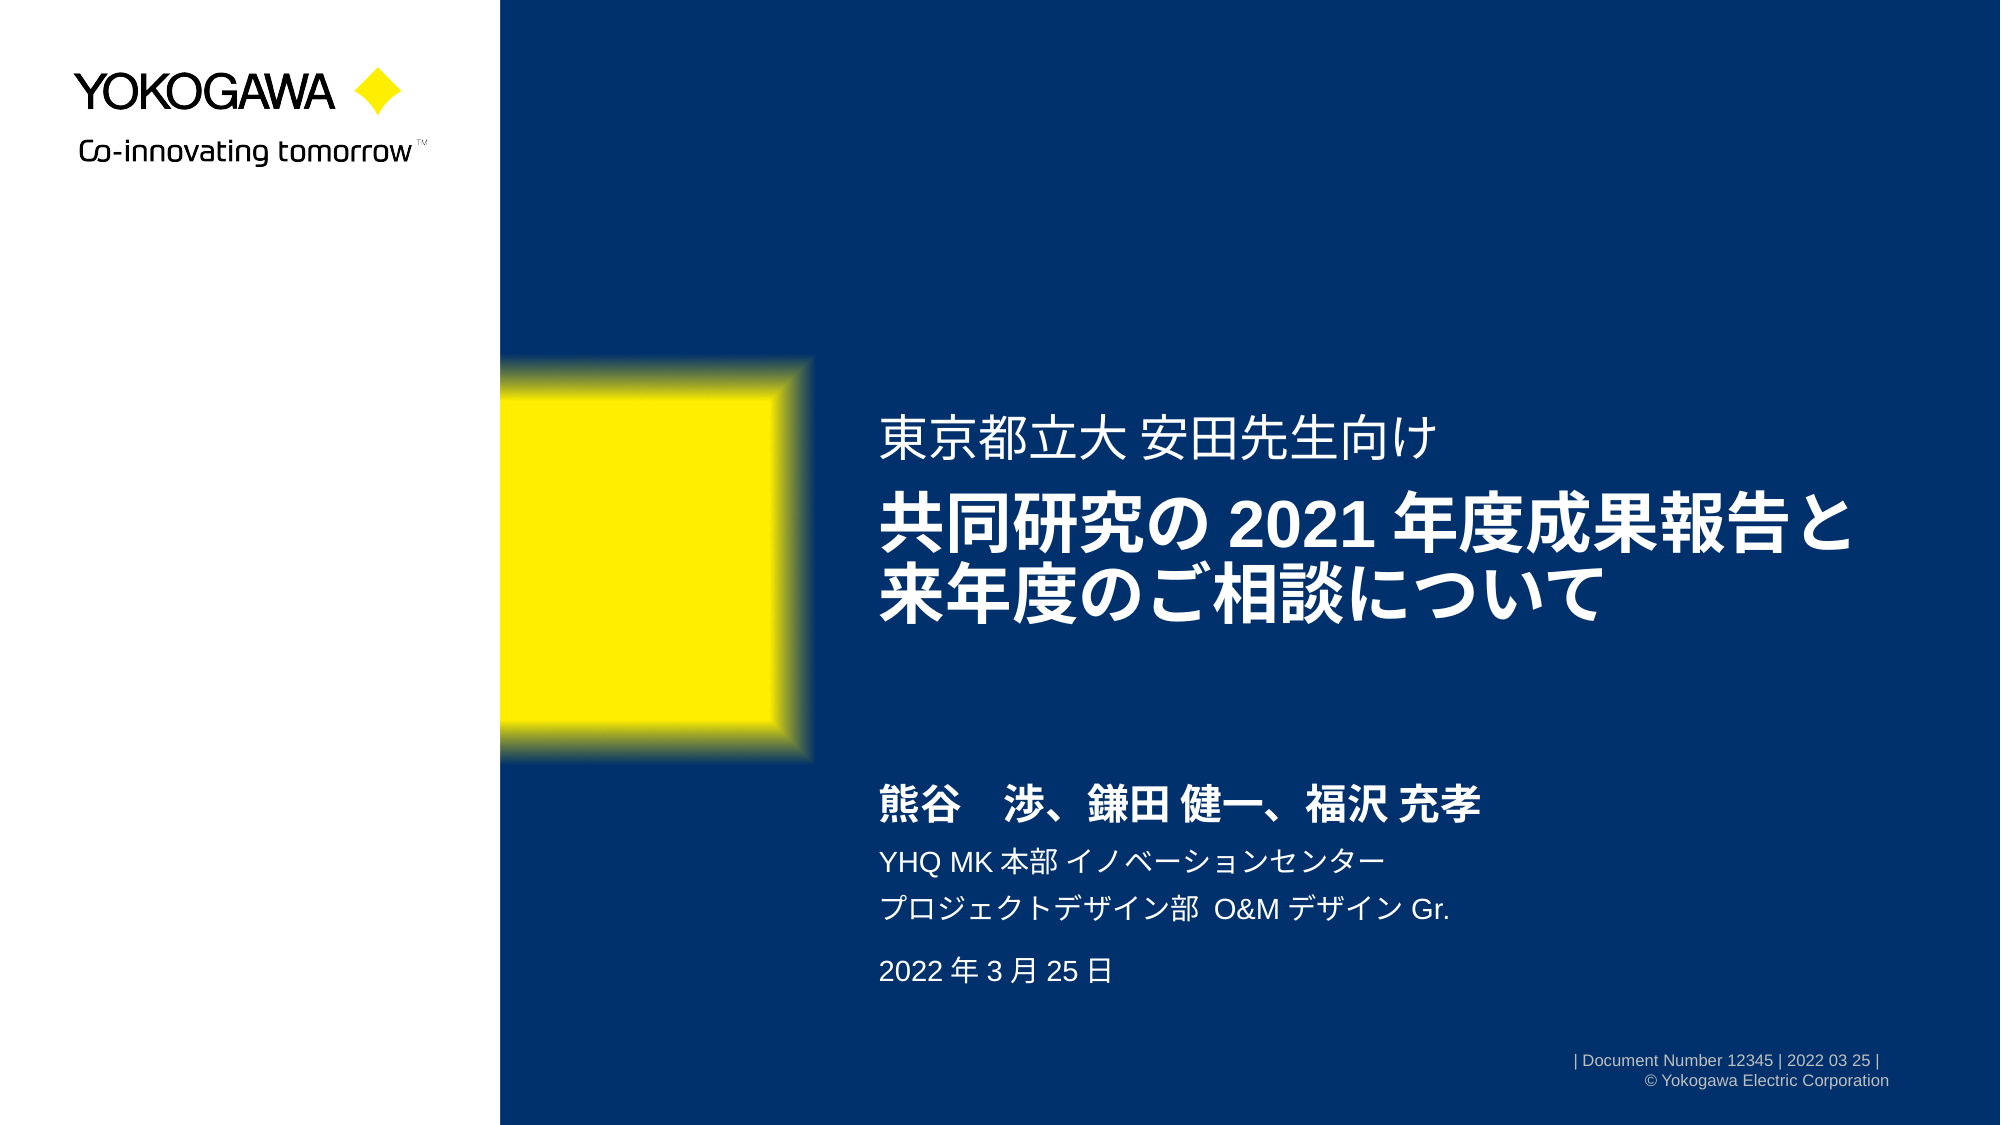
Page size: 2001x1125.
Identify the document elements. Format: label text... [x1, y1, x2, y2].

picture [500, 288, 882, 832]
picture [73, 67, 427, 167]
list YHQ MK本部 イノベーションセンター プロジェクトデザイン部 O&MデザインGr. [863, 835, 1735, 939]
list 熊谷 渉、鎌田 健一、福沢 充孝 [863, 768, 1735, 835]
text_box 東京都立大 安田先生向け [863, 405, 1731, 473]
list 2022年3月25日 [863, 949, 1498, 994]
title 共同研究の2021年度成果報告と 来年度のご相談について [863, 416, 1932, 707]
